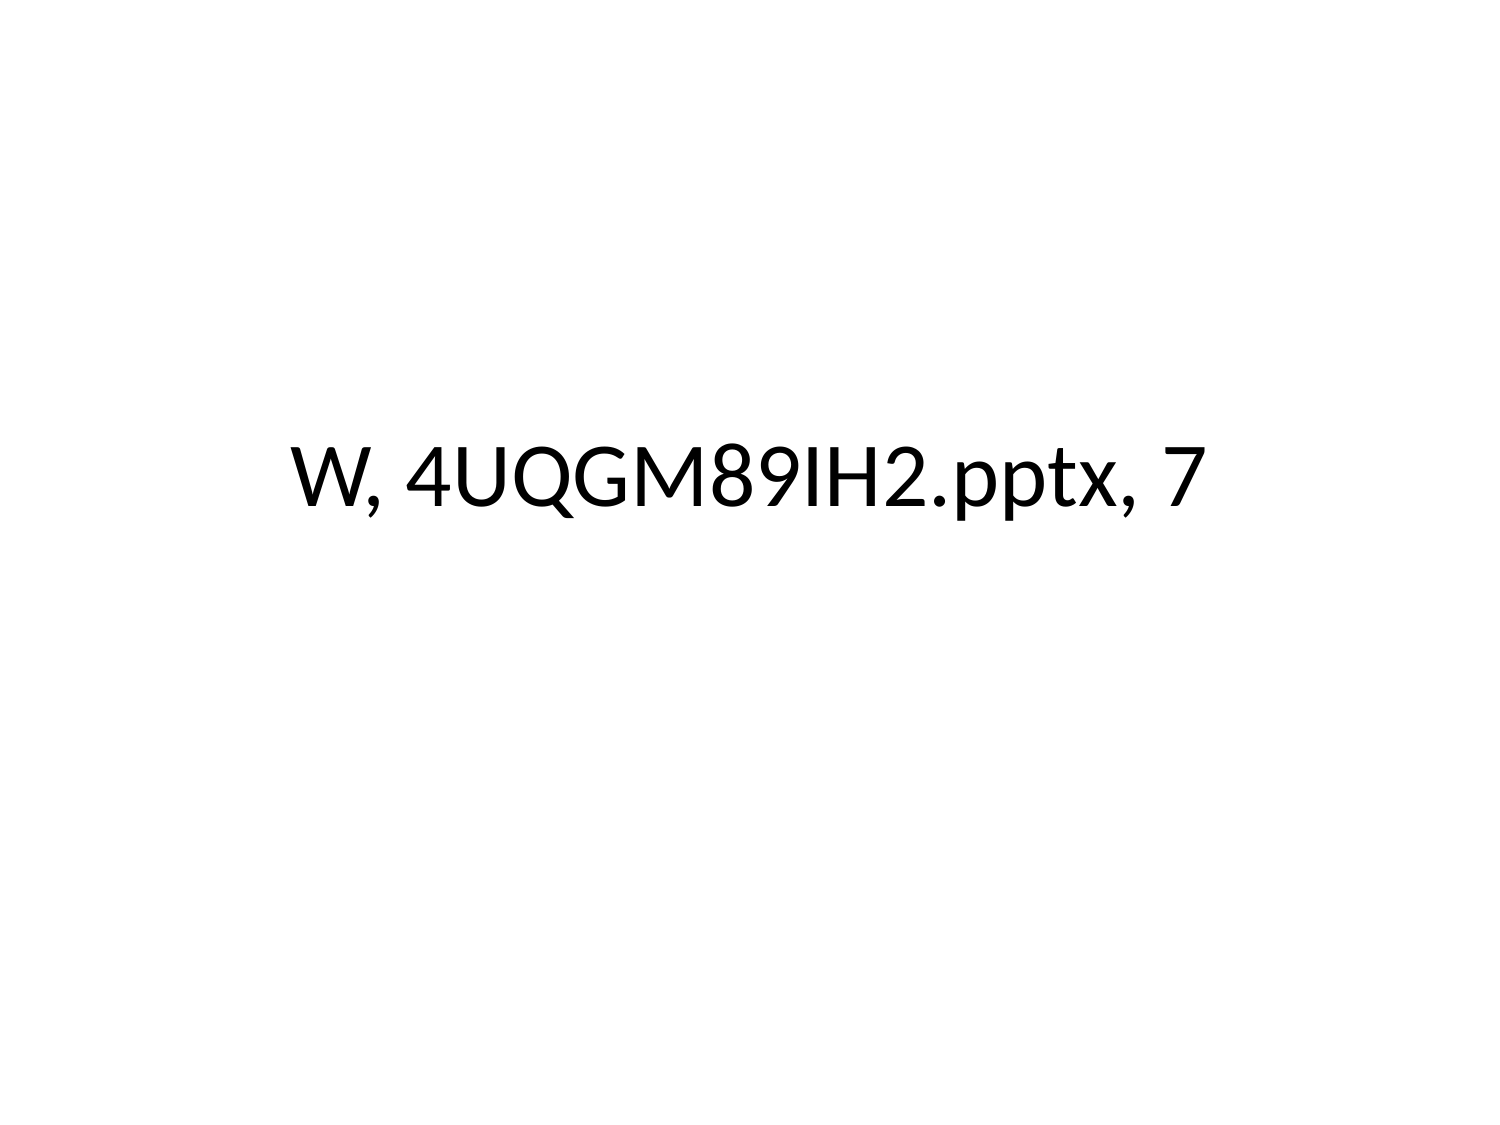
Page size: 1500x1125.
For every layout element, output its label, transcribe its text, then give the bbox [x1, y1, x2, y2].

title W, 4UQGM89IH2.pptx, 7 [112, 349, 1388, 591]
